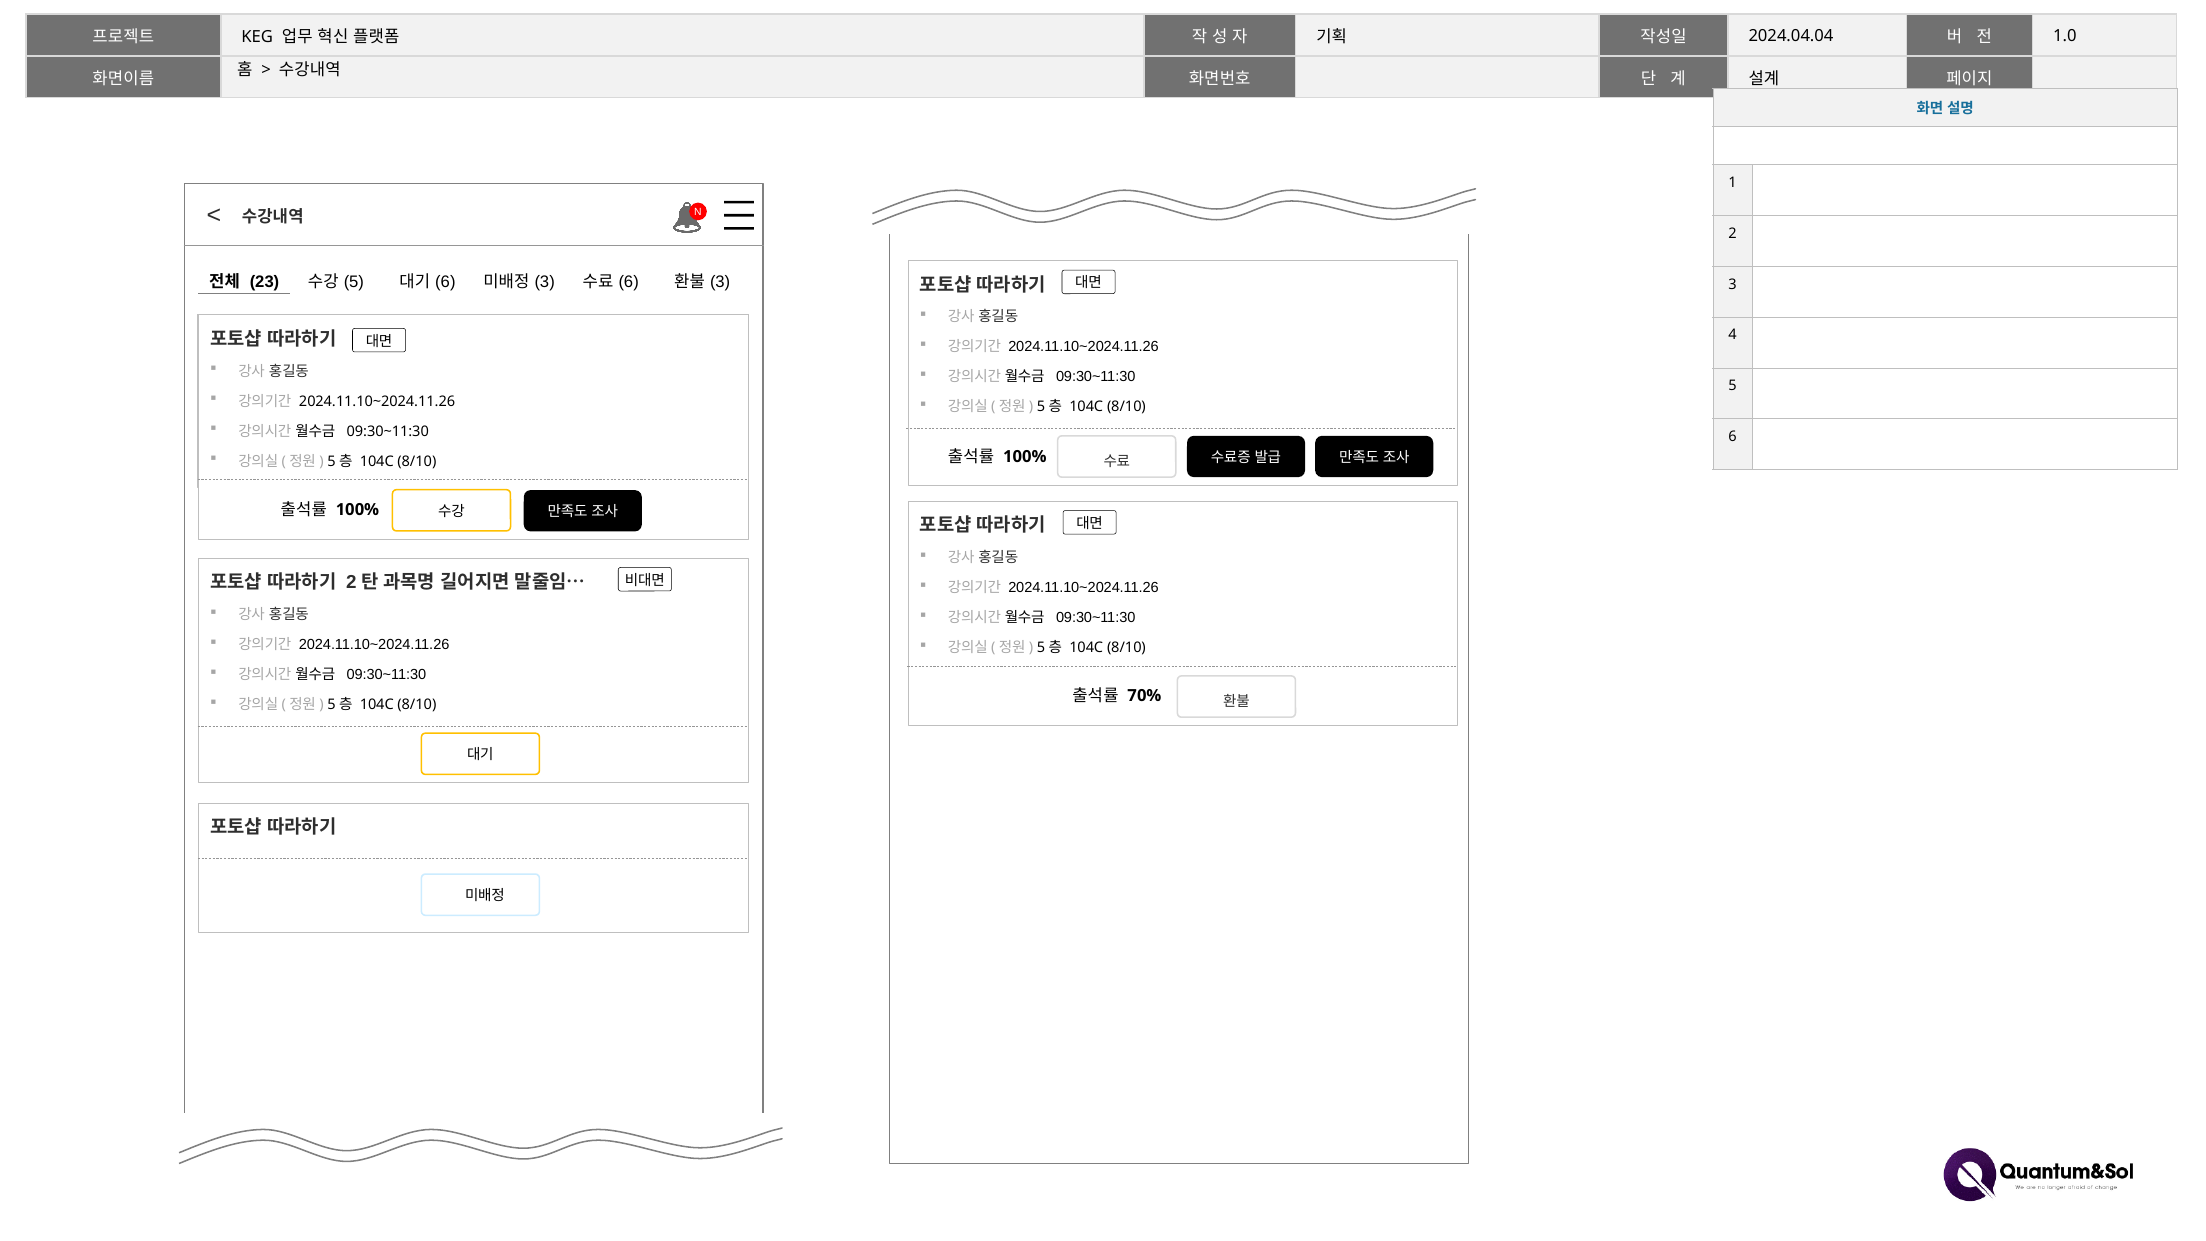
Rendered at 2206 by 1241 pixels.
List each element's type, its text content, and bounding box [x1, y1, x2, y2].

text_box 수료증 발급 [1184, 436, 1308, 480]
text_box 대면 [352, 328, 406, 352]
text_box 포토샵 따라하기 2탄 과목명 길어지면 말줄임… 강사 홍길동 강의기간 2024.11.10~2024.11.26 강의시간 월수금 09:30~11:30 강의실(정원) 5층 104C (8/10) [198, 727, 749, 783]
table_header 화면 설명 [1714, 89, 2177, 126]
text_box 수강내역 [227, 198, 319, 233]
text_box 수료 [1057, 436, 1176, 478]
table_cell 5 [1714, 369, 1752, 418]
text_box 포토샵 따라하기 강사 홍길동 강의기간 2024.11.10~2024.11.26 강의시간 월수금 09:30~11:30 강의실(정원) 5층 104C (8/10) [908, 260, 1458, 427]
table_cell [1714, 127, 2177, 164]
text_box 대면 [1061, 270, 1116, 294]
text_box 포토샵 따라하기 [198, 859, 749, 933]
picture [1941, 1146, 2137, 1202]
text_box 만족도 조사 [1313, 436, 1436, 480]
table_header 환불(3) [656, 266, 748, 293]
text_box 포토샵 따라하기 강사 홍길동 강의기간 2024.11.10~2024.11.26 강의시간 월수금 09:30~11:30 강의실(정원) 5층 104C (8/10) [198, 314, 749, 479]
text_box 환불 [1177, 675, 1296, 718]
table_header 미배정(3) [473, 266, 565, 293]
text_box 출석률 100% [257, 491, 403, 527]
table_header 수강(5) [290, 266, 382, 293]
title 홈 > 수강내역 [220, 56, 799, 81]
table_cell [1753, 165, 2177, 215]
text_box 수강 [392, 489, 511, 531]
table_cell 2 [1714, 216, 1752, 266]
table_cell [1753, 318, 2177, 368]
text_box 대면 [1063, 510, 1117, 535]
table_header 전체 (23) [198, 266, 290, 293]
text_box 대기 [421, 735, 540, 775]
table_header 대기(6) [382, 266, 473, 293]
text_box 만족도 조사 [521, 487, 644, 534]
text_box 출석률 100% [924, 438, 1070, 474]
text_box 포토샵 따라하기 [198, 802, 749, 857]
table_cell [1753, 267, 2177, 317]
text_box 포토샵 따라하기 2탄 과목명 길어지면 말줄임… 강사 홍길동 강의기간 2024.11.10~2024.11.26 강의시간 월수금 09:30~11:30 강의실(정원) 5층 104C (8/10) [198, 558, 749, 726]
text_box 포토샵 따라하기 강사 홍길동 강의기간 2024.11.10~2024.11.26 강의시간 월수금 09:30~11:30 강의실(정원) 5층 104C (8/10) [198, 480, 749, 539]
table_header 수료(6) [565, 266, 656, 293]
text_box 비대면 [618, 567, 672, 592]
table_cell [1753, 216, 2177, 266]
text_box 출석률 70% [1044, 677, 1190, 713]
table_cell [1753, 419, 2177, 469]
table_cell 6 [1714, 419, 1752, 469]
text_box 미배정 [421, 874, 540, 916]
text_box 포토샵 따라하기 강사 홍길동 강의기간 2024.11.10~2024.11.26 강의시간 월수금 09:30~11:30 강의실(정원) 5층 104C (8/10) [908, 429, 1458, 485]
table_cell 1 [1714, 165, 1752, 215]
table_cell 3 [1714, 267, 1752, 317]
text_box 포토샵 따라하기 강사 홍길동 강의기간 2024.11.10~2024.11.26 강의시간 월수금 09:30~11:30 강의실(정원) 5층 104C (8/10) [908, 500, 1458, 666]
table_cell 4 [1714, 318, 1752, 368]
text_box 포토샵 따라하기 강사 홍길동 강의기간 2024.11.10~2024.11.26 강의시간 월수금 09:30~11:30 강의실(정원) 5층 104C (8/10) [908, 671, 1458, 726]
table_cell [1753, 369, 2177, 418]
